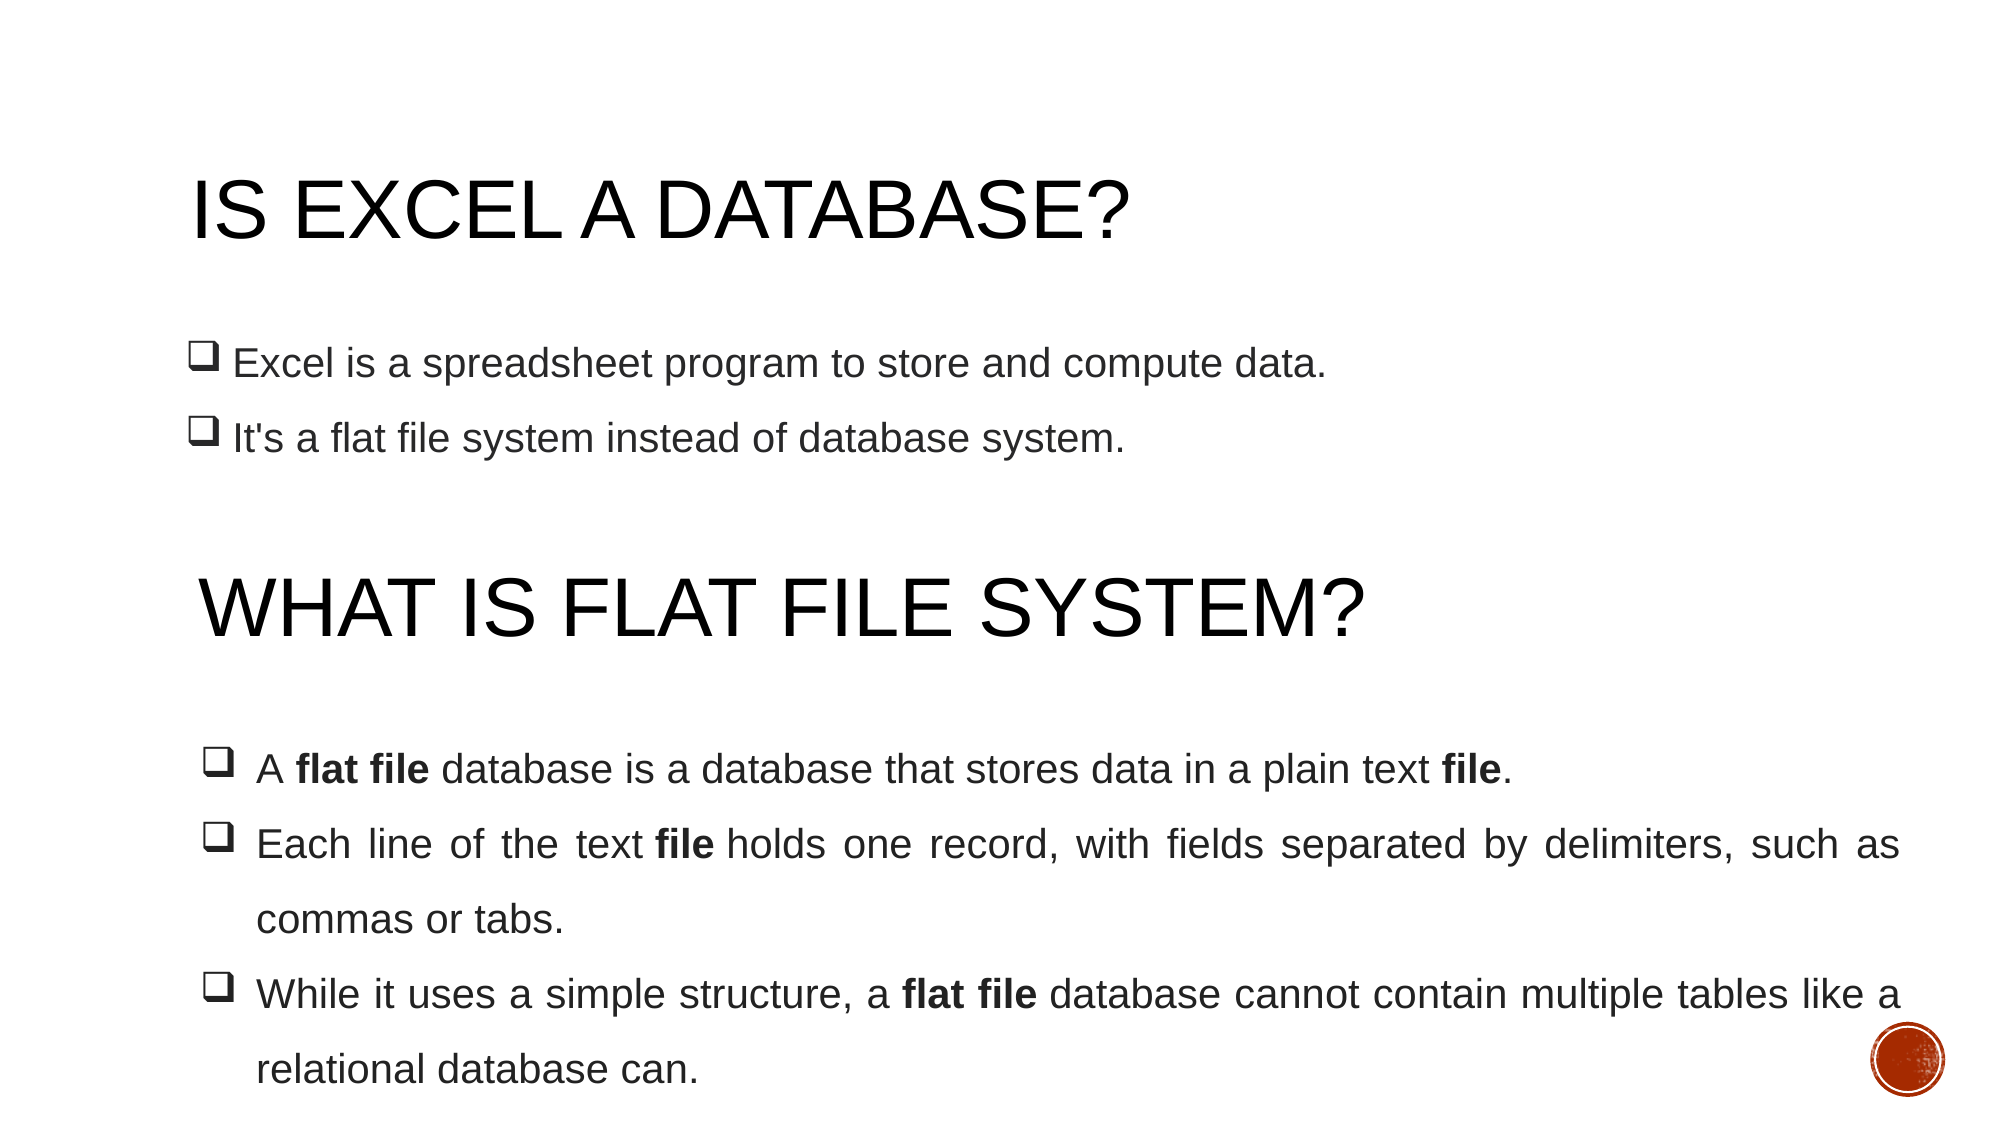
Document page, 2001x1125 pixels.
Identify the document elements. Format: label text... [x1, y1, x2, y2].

text_box Excel is a spreadsheet program to store and compute data. It's a flat file system instead of database system. [170, 303, 1931, 469]
text_box A flat file database is a database that stores data in a plain text file. Each line of the text file holds one record, with fields separated by delimiters, such as commas or tabs. While it uses a simple structure, a flat file database cannot contain multiple tables like a relational database can. [185, 709, 1917, 1100]
text_box WHAT IS FLAT FILE SYSTEM? [184, 545, 1383, 661]
title Is excel a database? [175, 79, 1826, 303]
